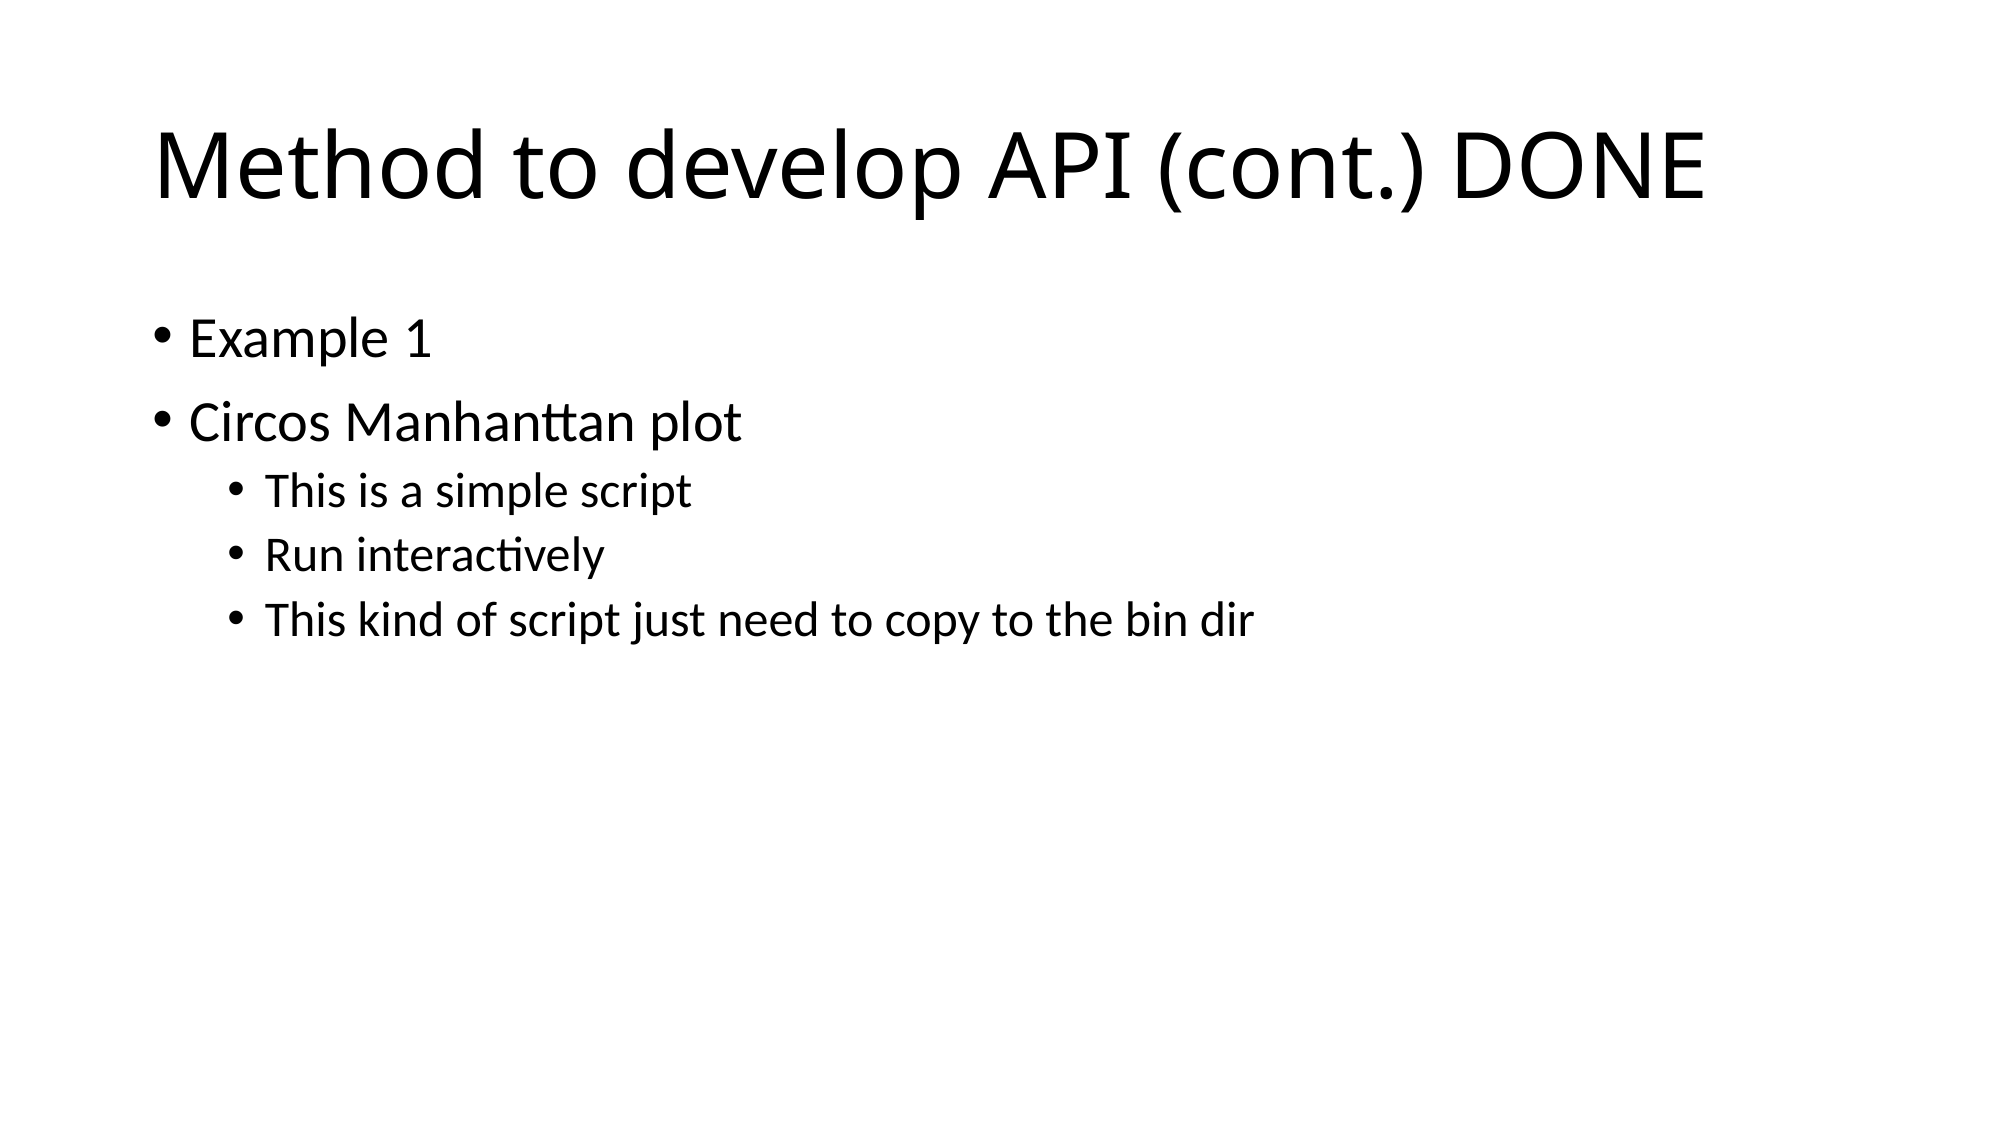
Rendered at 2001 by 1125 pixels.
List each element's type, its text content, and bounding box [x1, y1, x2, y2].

list Example 1 Circos Manhanttan plot This is a simple script Run interactively This kind of script just need to copy to the bin dir [137, 299, 1863, 1014]
title Method to develop API (cont.) DONE [137, 59, 1863, 278]
